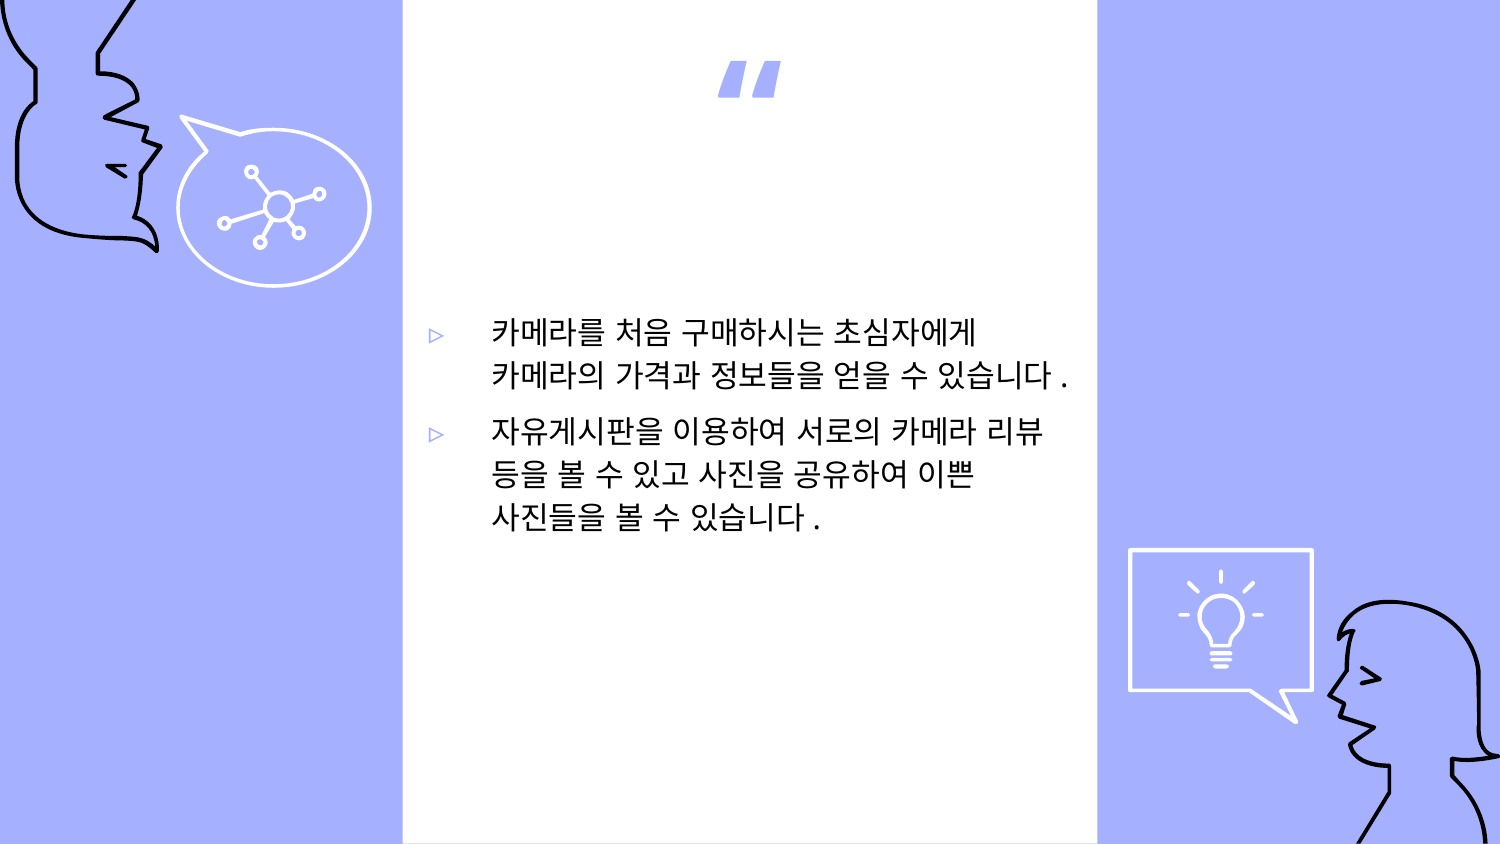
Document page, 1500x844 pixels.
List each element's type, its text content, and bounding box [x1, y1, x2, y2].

list 카메라를 처음 구매하시는 초심자에게 카메라의 가격과 정보들을 얻을 수 있습니다. 자유게시판을 이용하여 서로의 카메라 리뷰 등을 볼 수 있고 사진을 공유하여 이쁜 사진들을 볼 수 있습니다. [401, 135, 1098, 709]
